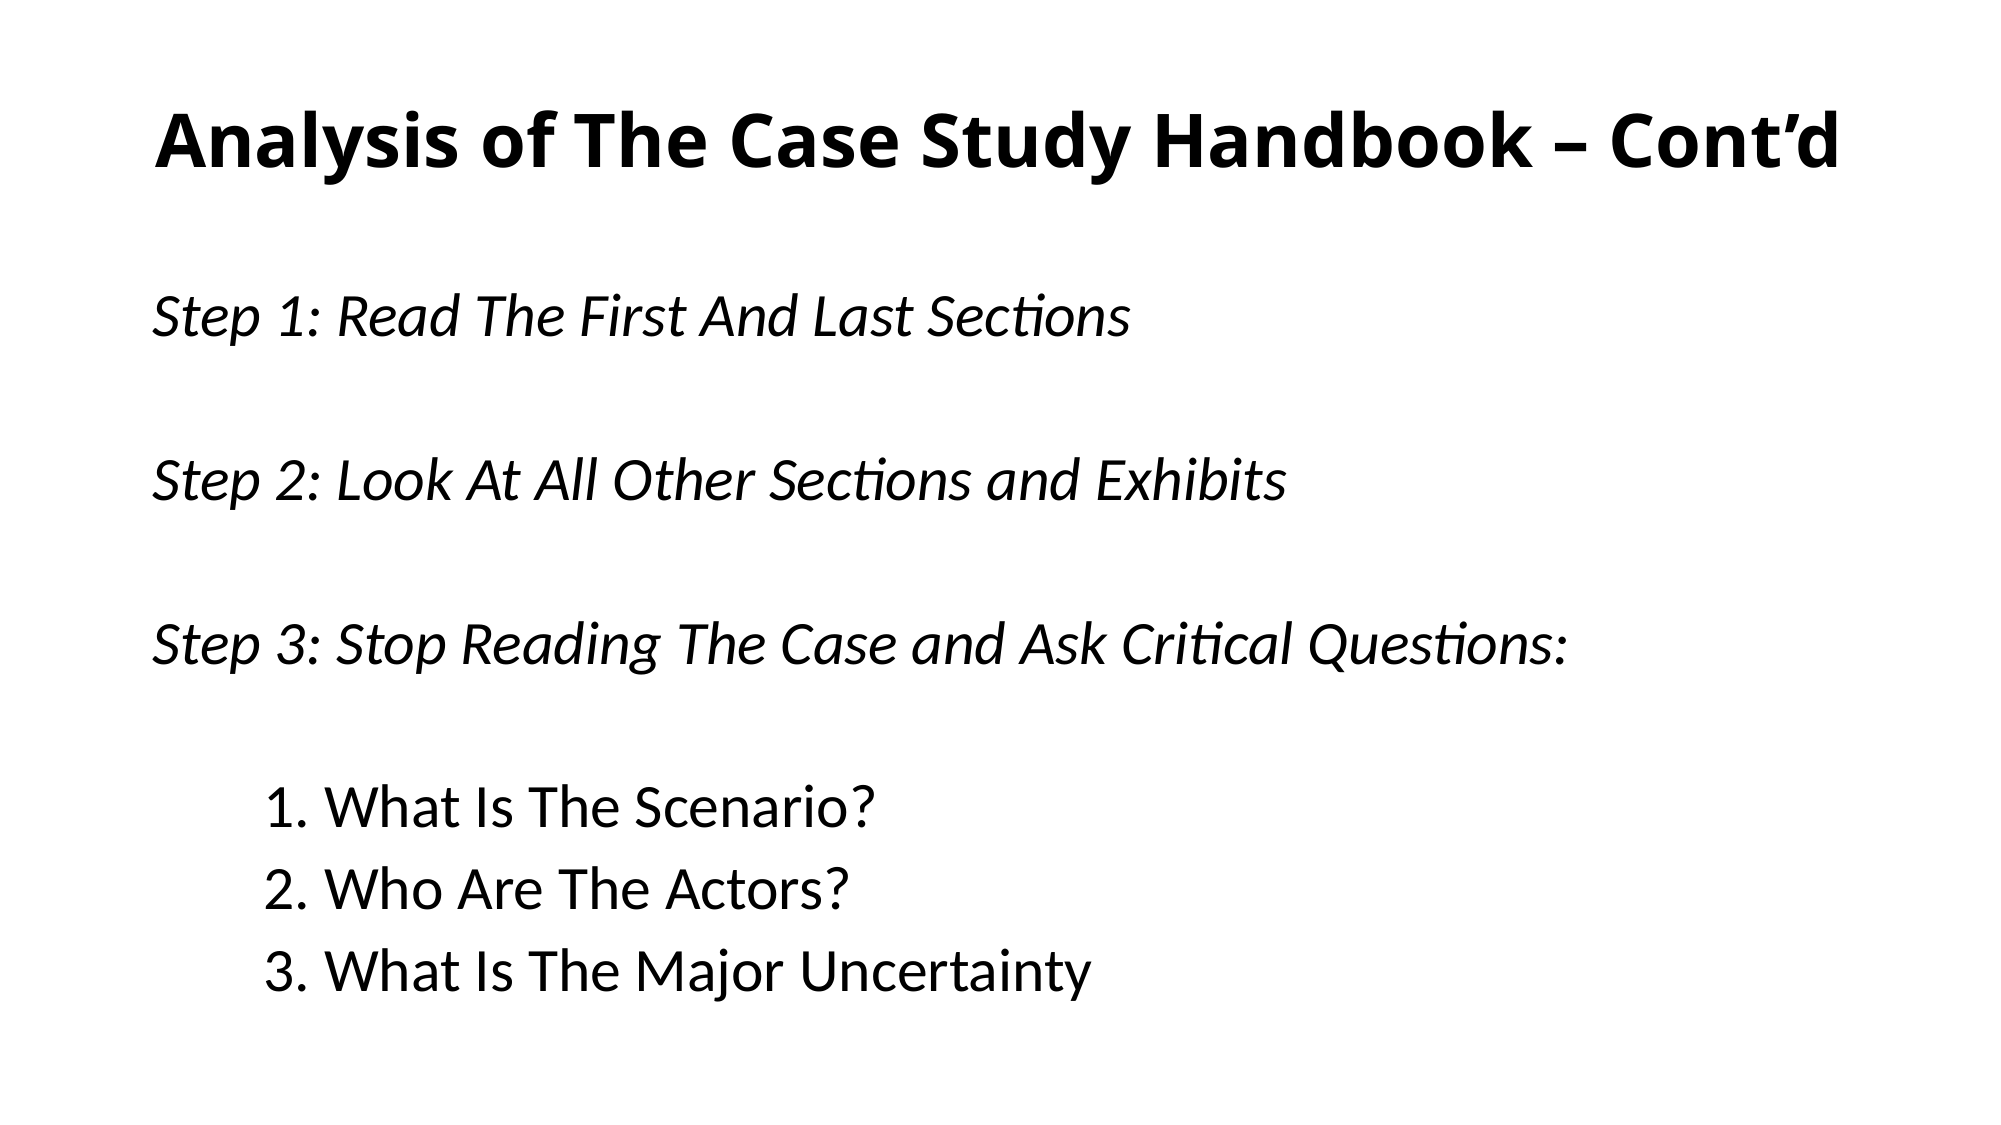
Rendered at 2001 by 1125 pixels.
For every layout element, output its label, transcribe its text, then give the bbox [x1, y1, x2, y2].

list Step 1: Read The First And Last Sections Step 2: Look At All Other Sections and Exhibits Step 3: Stop Reading The Case and Ask Critical Questions: 1. What Is The Scenario? 2. Who Are The Actors? 3. What Is The Major Uncertainty [137, 276, 1863, 1014]
title Analysis of The Case Study Handbook – Cont’d [137, 59, 1863, 227]
